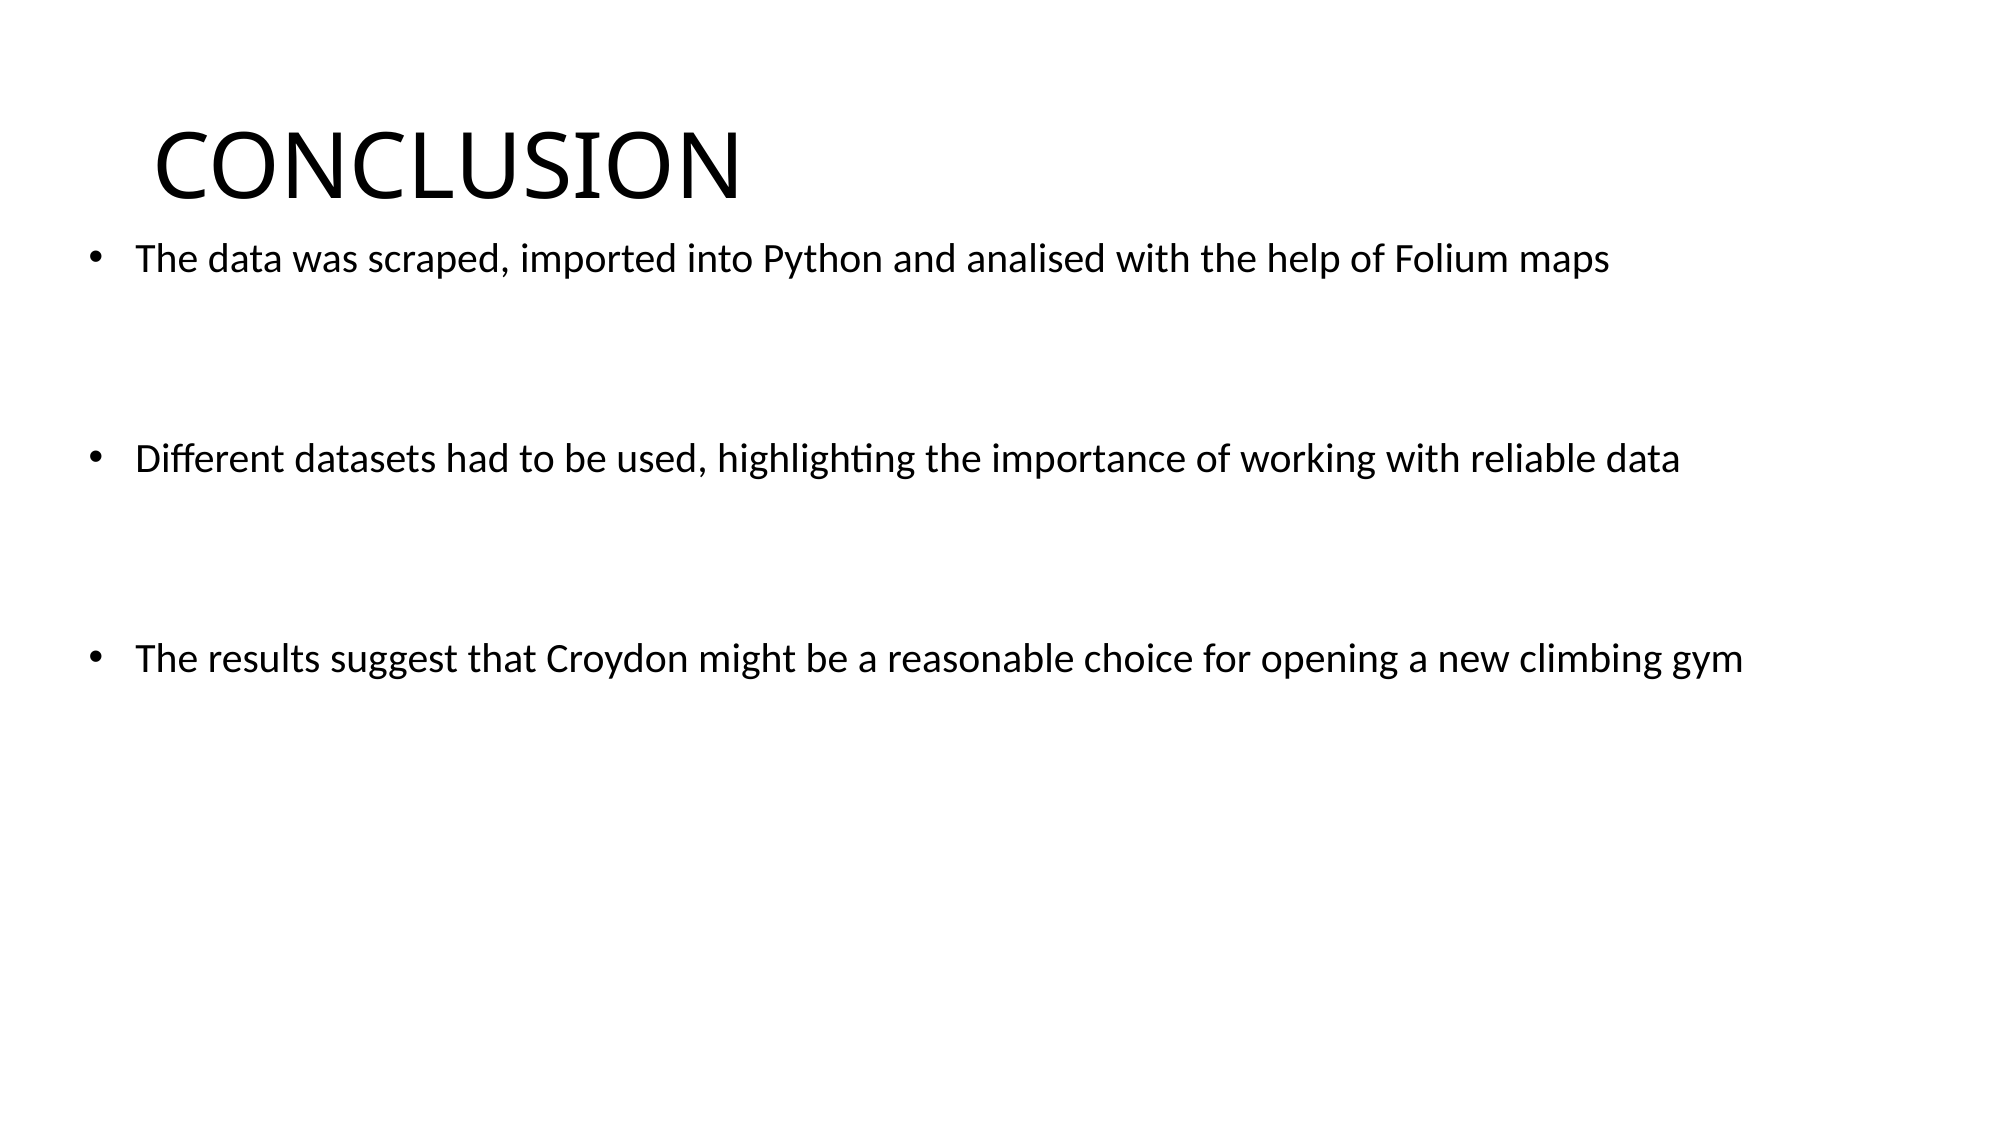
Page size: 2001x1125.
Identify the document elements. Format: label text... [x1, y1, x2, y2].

title CONCLUSION [137, 59, 1863, 223]
text_box The data was scraped, imported into Python and analised with the help of Folium maps Different datasets had to be used, highlighting the importance of working with reliable data The results suggest that Croydon might be a reasonable choice for opening a new climbing gym [73, 223, 1909, 689]
